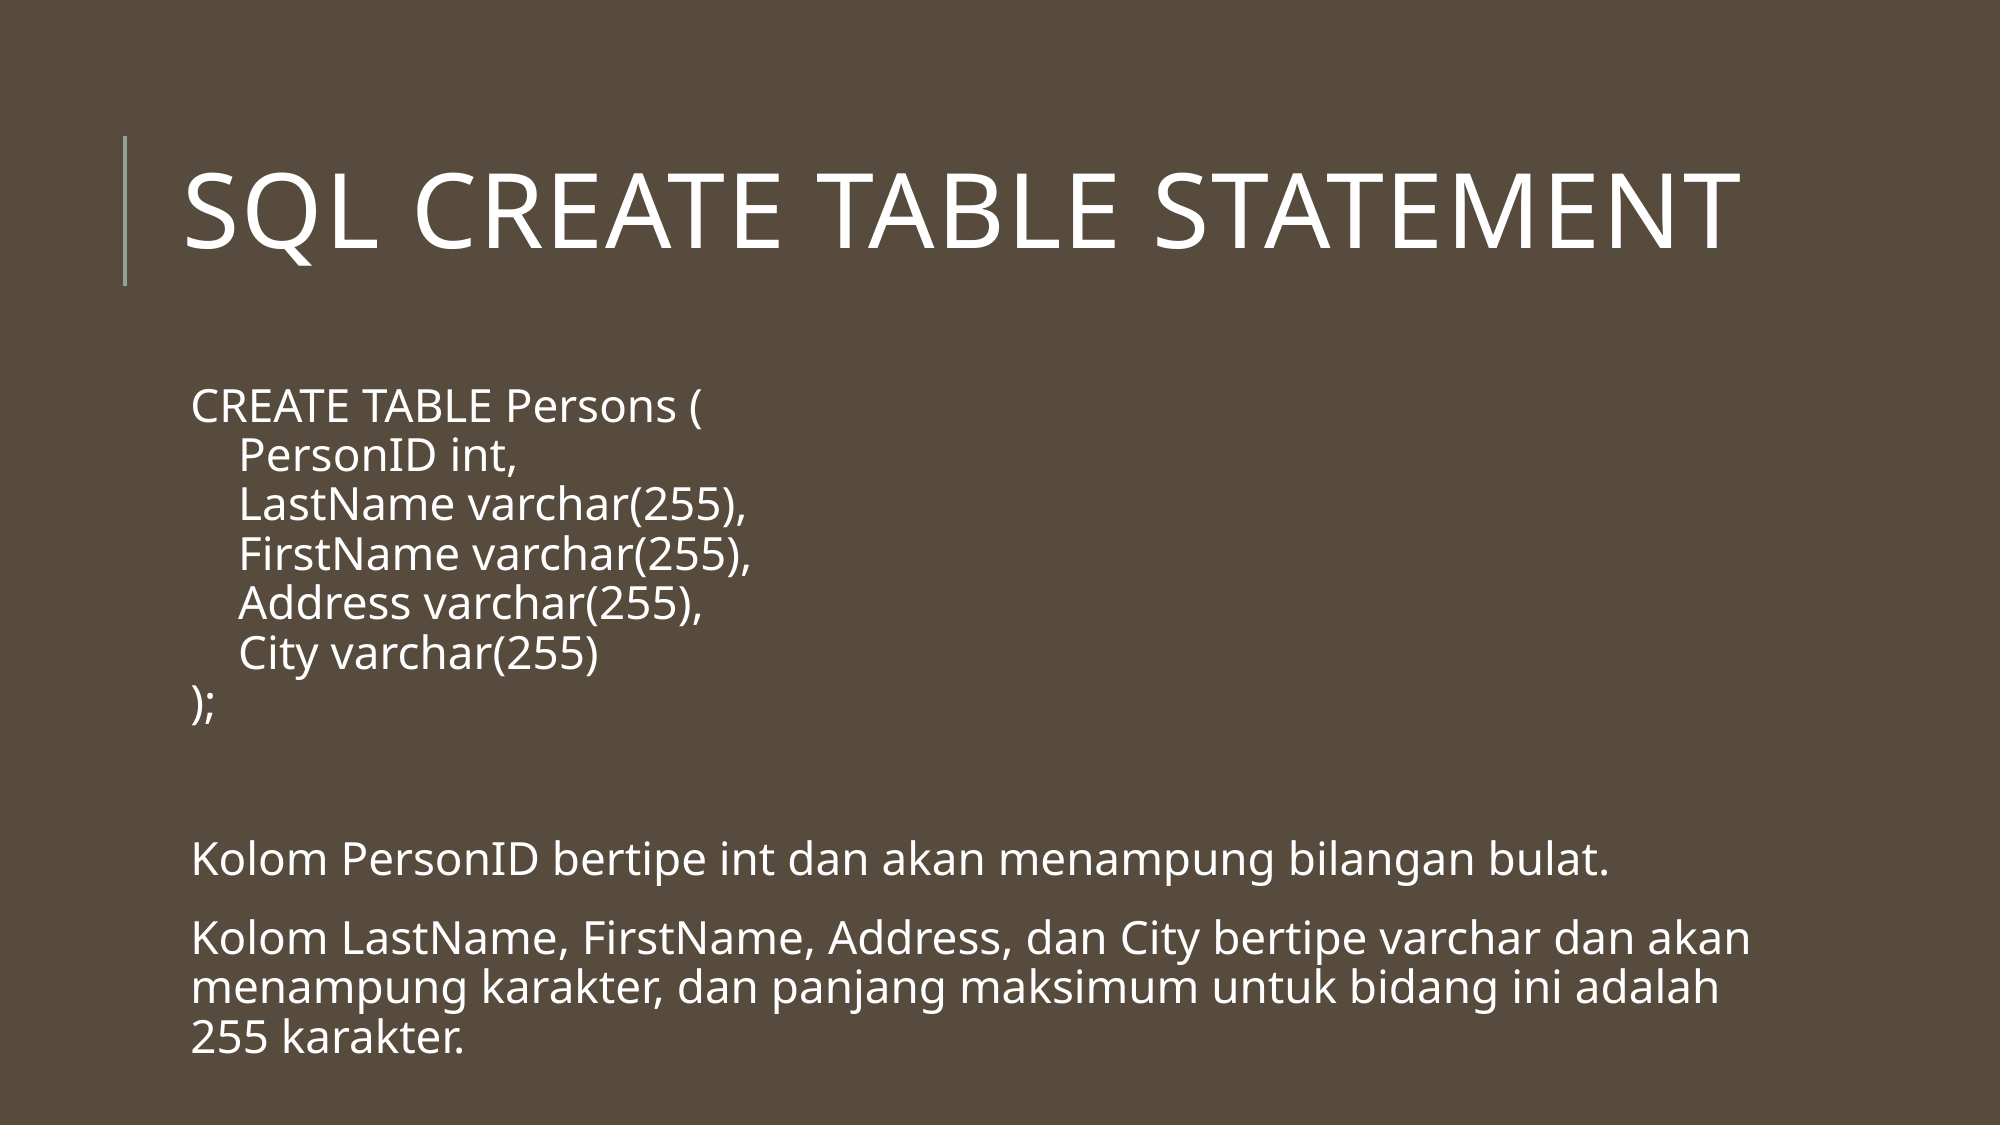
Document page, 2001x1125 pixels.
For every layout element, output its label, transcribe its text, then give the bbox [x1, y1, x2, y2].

list CREATE TABLE Persons ( PersonID int, LastName varchar(255), FirstName varchar(255), Address varchar(255), City varchar(255) ); Kolom PersonID bertipe int dan akan menampung bilangan bulat. Kolom LastName, FirstName, Address, dan City bertipe varchar dan akan menampung karakter, dan panjang maksimum untuk bidang ini adalah 255 karakter. [168, 375, 1763, 1035]
title SQL CREATE TABLE Statement [168, 96, 1763, 342]
